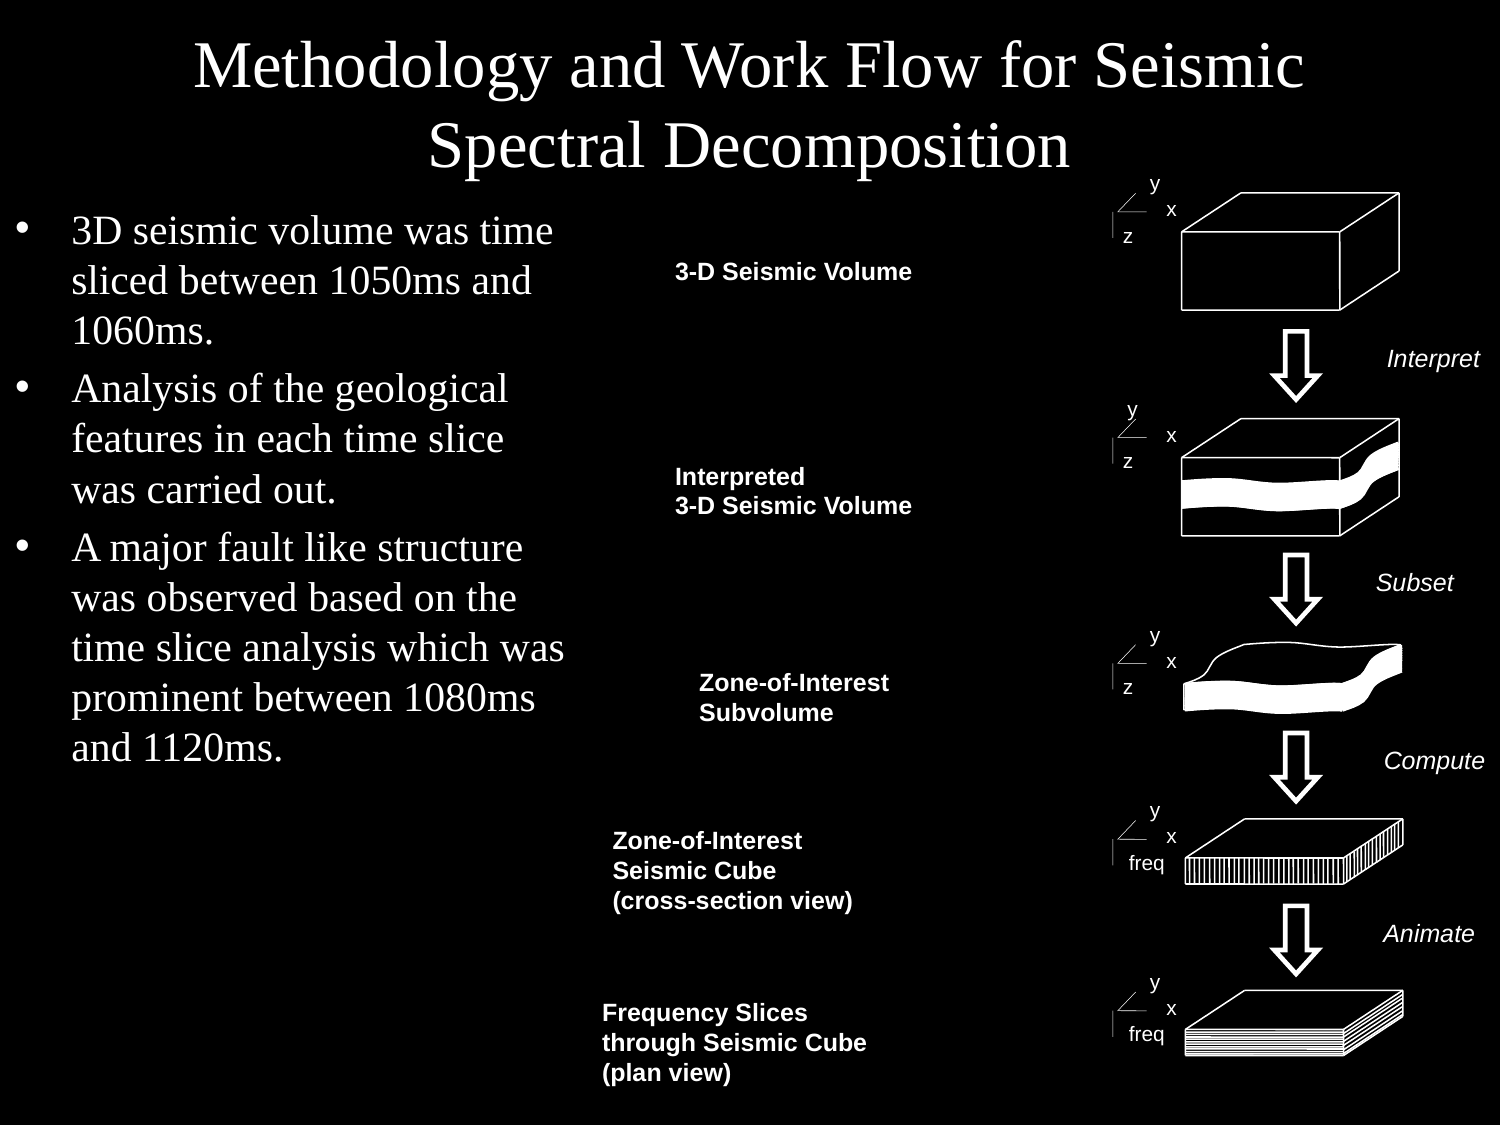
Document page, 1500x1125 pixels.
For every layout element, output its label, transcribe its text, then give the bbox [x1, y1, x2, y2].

list 3D seismic volume was time sliced between 1050ms and 1060ms. Analysis of the geological features in each time slice was carried out. A major fault like structure was observed based on the time slice analysis which was prominent between 1080ms and 1120ms. [0, 195, 595, 1125]
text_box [585, 161, 1500, 1095]
title Methodology and Work Flow for Seismic Spectral Decomposition [75, 7, 1425, 195]
